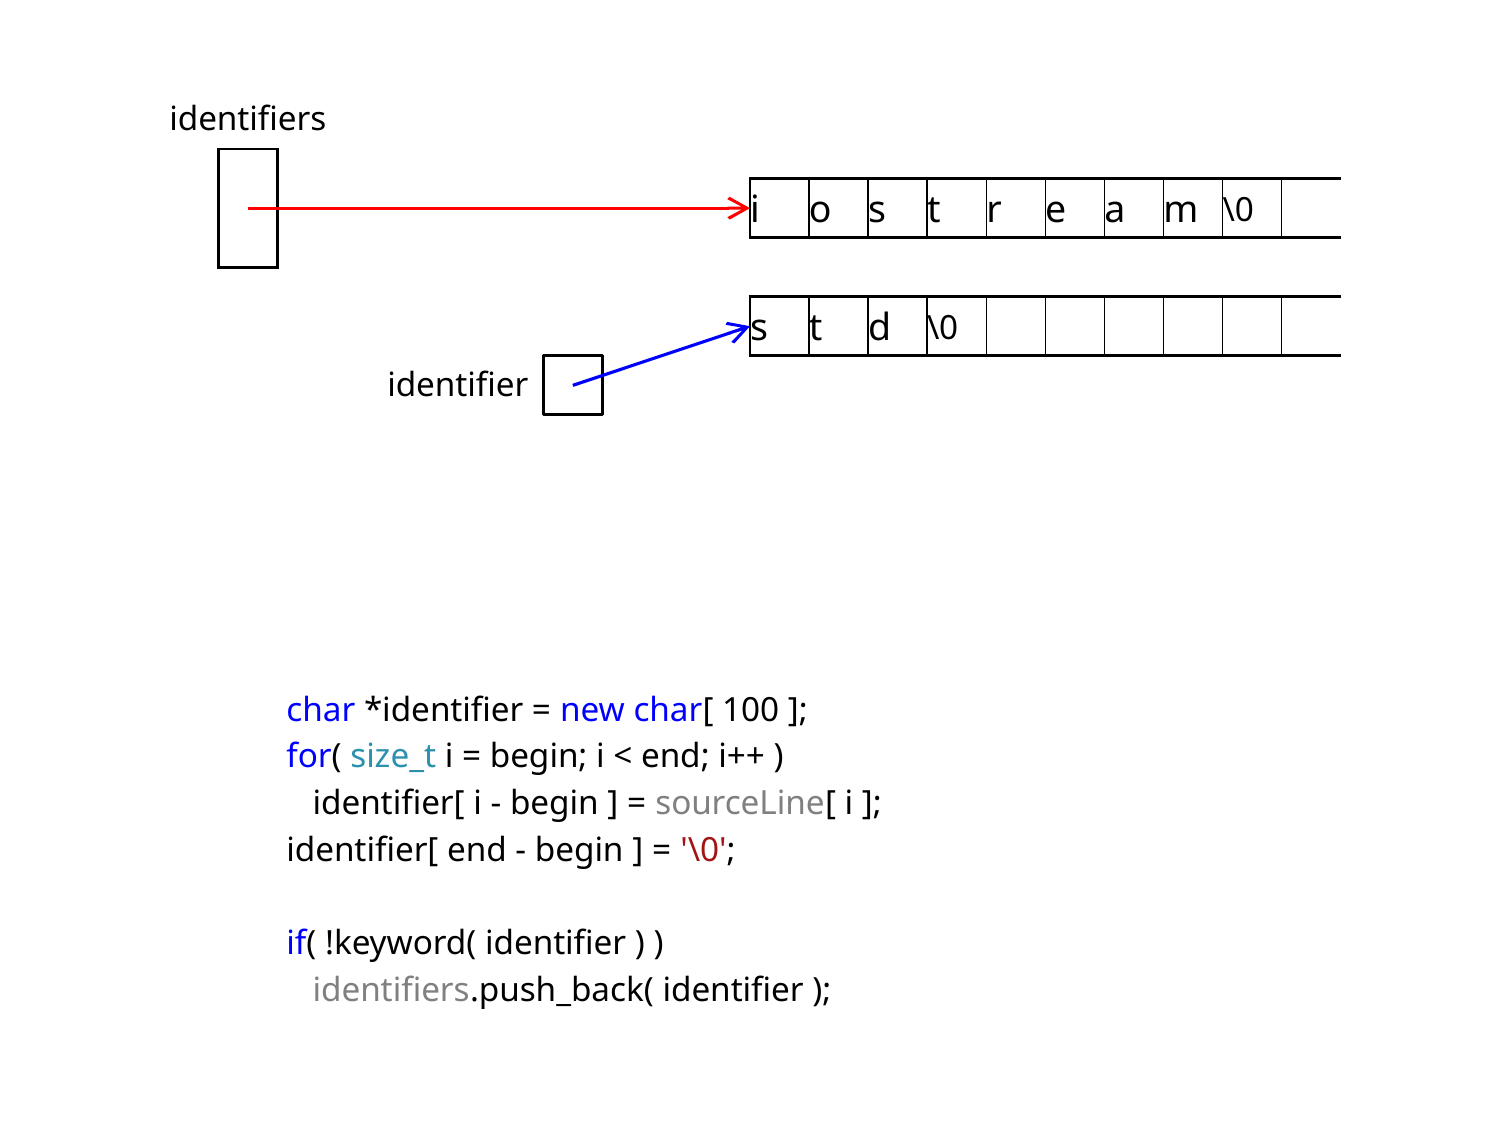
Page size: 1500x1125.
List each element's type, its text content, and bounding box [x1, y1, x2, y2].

list char *identifier = new char[ 100 ]; for( size_t i = begin; i < end; i++ ) identifier[ i - begin ] = sourceLine[ i ]; identifier[ end - begin ] = '\0'; if( !keyword( identifier ) ) identifiers.push_back( identifier ); [277, 680, 1223, 1036]
table_header e [1046, 180, 1104, 236]
table_header \0 [1223, 180, 1281, 236]
table_header \0 [928, 298, 986, 354]
text_box identifiers [100, 90, 396, 149]
table_header d [869, 298, 926, 354]
table_header s [869, 180, 926, 236]
table_header t [928, 180, 986, 236]
table_header a [1105, 180, 1163, 236]
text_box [572, 325, 751, 386]
table_header [1046, 298, 1104, 354]
table_header [1282, 180, 1341, 236]
table_header [1164, 298, 1222, 354]
table_header [987, 298, 1045, 354]
table_header [220, 150, 276, 266]
text_box [541, 354, 604, 417]
text_box identifier [307, 355, 544, 415]
table_header [1223, 298, 1281, 354]
table_header r [987, 180, 1045, 236]
table_header i [751, 180, 808, 236]
table_header o [810, 180, 867, 236]
table_header t [810, 298, 867, 354]
table_header s [751, 298, 808, 354]
table_header [1105, 298, 1163, 354]
table_header [1282, 298, 1341, 354]
table_header m [1164, 180, 1222, 236]
